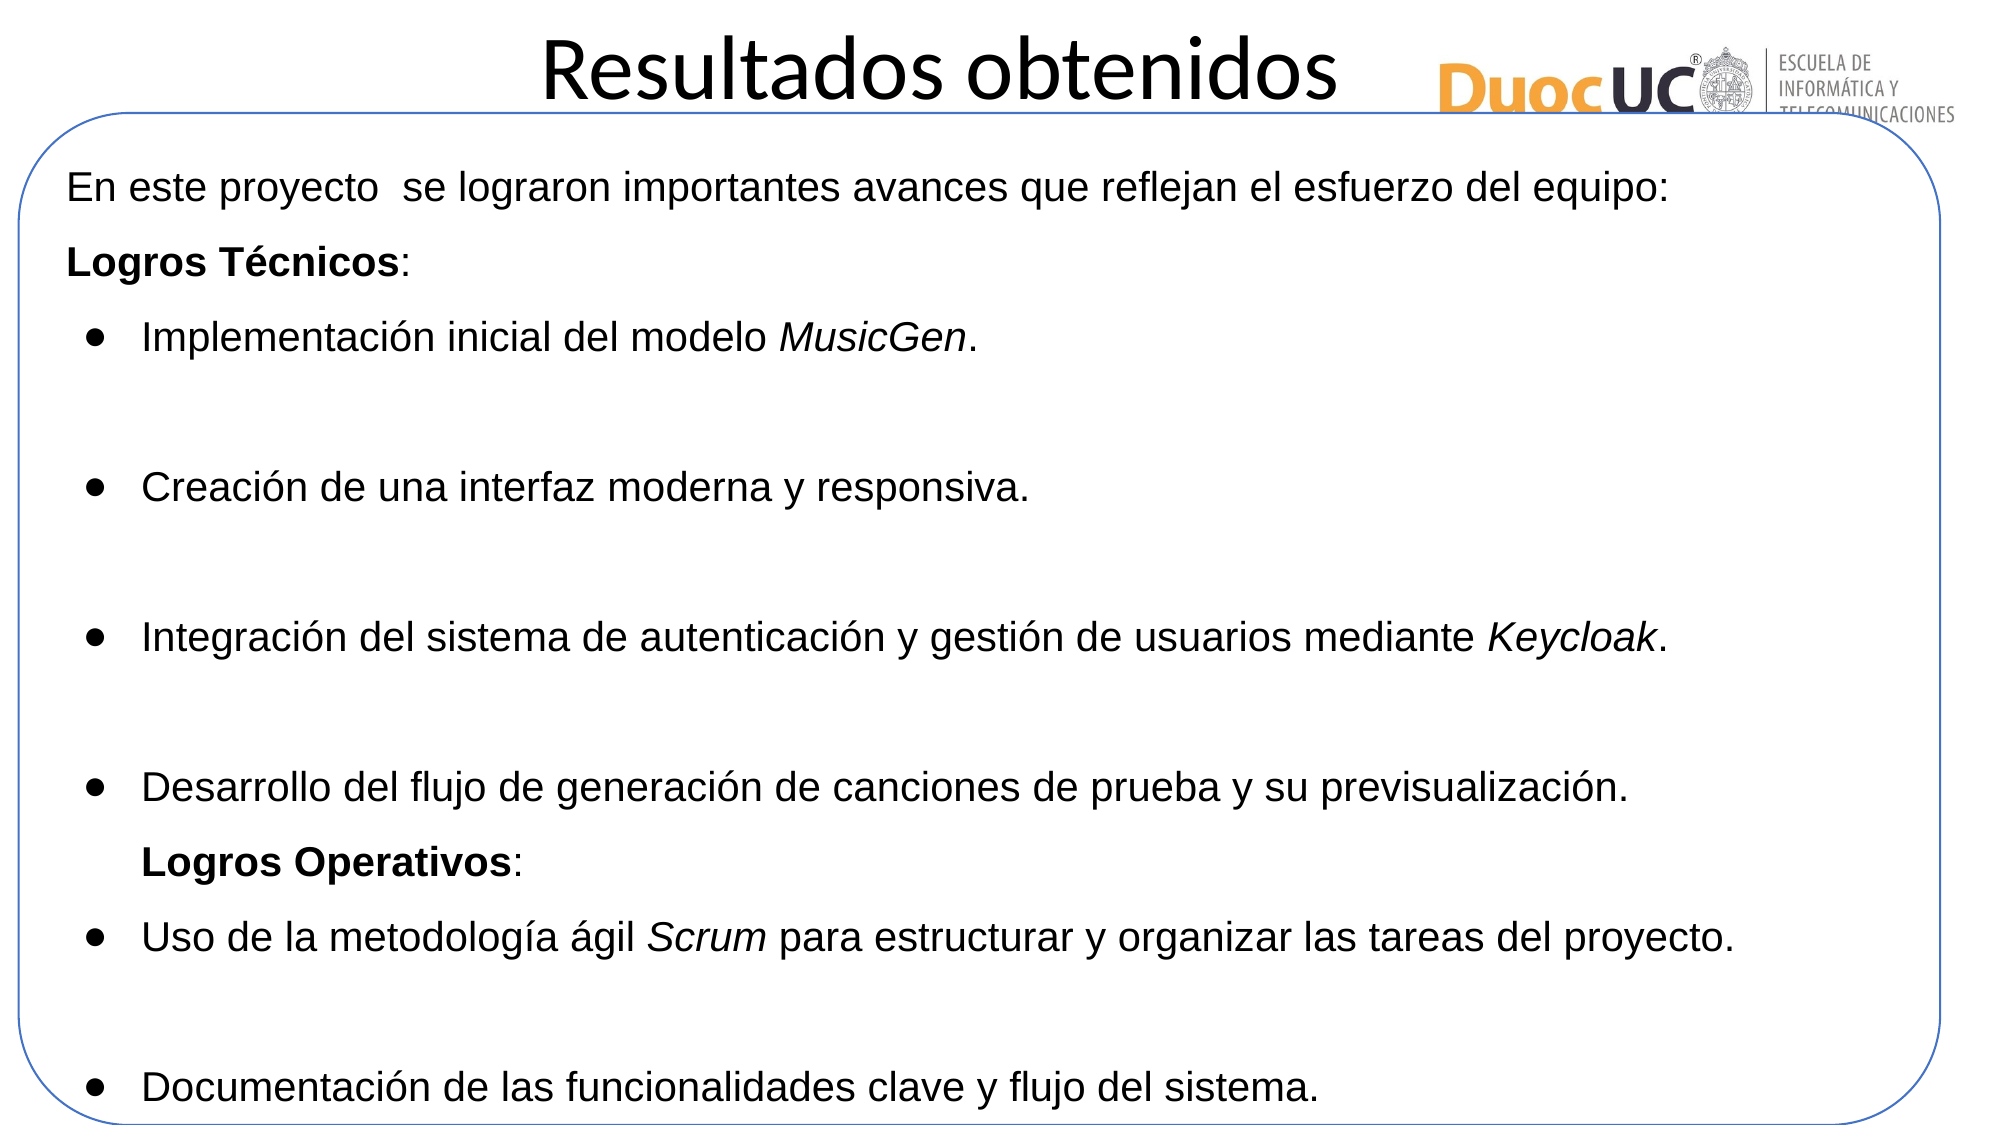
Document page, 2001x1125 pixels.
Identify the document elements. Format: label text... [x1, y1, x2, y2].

text_box Resultados obtenidos [0, 0, 1941, 125]
text_box En este proyecto se lograron importantes avances que reflejan el esfuerzo del equipo: Logros Técnicos: Implementación inicial del modelo MusicGen. Creación de una interfaz moderna y responsiva. Integración del sistema de autenticación y gestión de usuarios mediante Keycloak. Desarrollo del flujo de generación de canciones de prueba y su previsualización. Logros Operativos: Uso de la metodología ágil Scrum para estructurar y organizar las tareas del proyecto. Documentación de las funcionalidades clave y flujo del sistema. [18, 112, 1941, 1125]
picture [1438, 33, 1955, 164]
